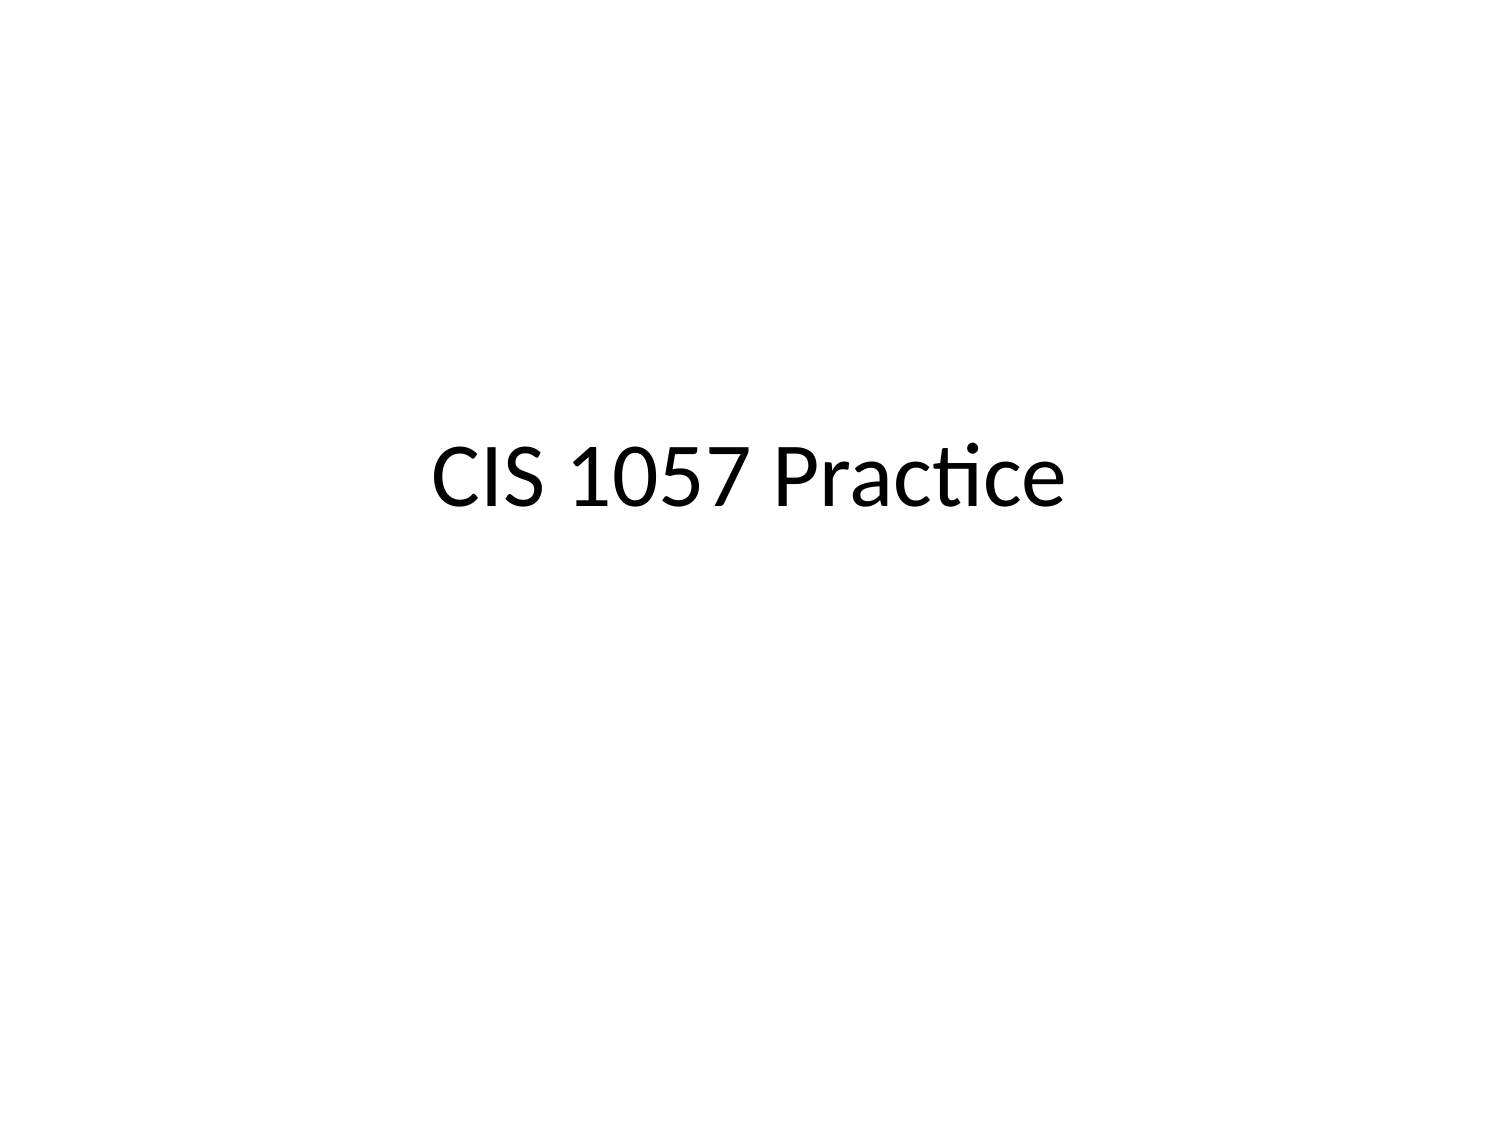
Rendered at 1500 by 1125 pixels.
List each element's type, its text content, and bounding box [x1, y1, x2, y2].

title CIS 1057 Practice [112, 349, 1388, 591]
